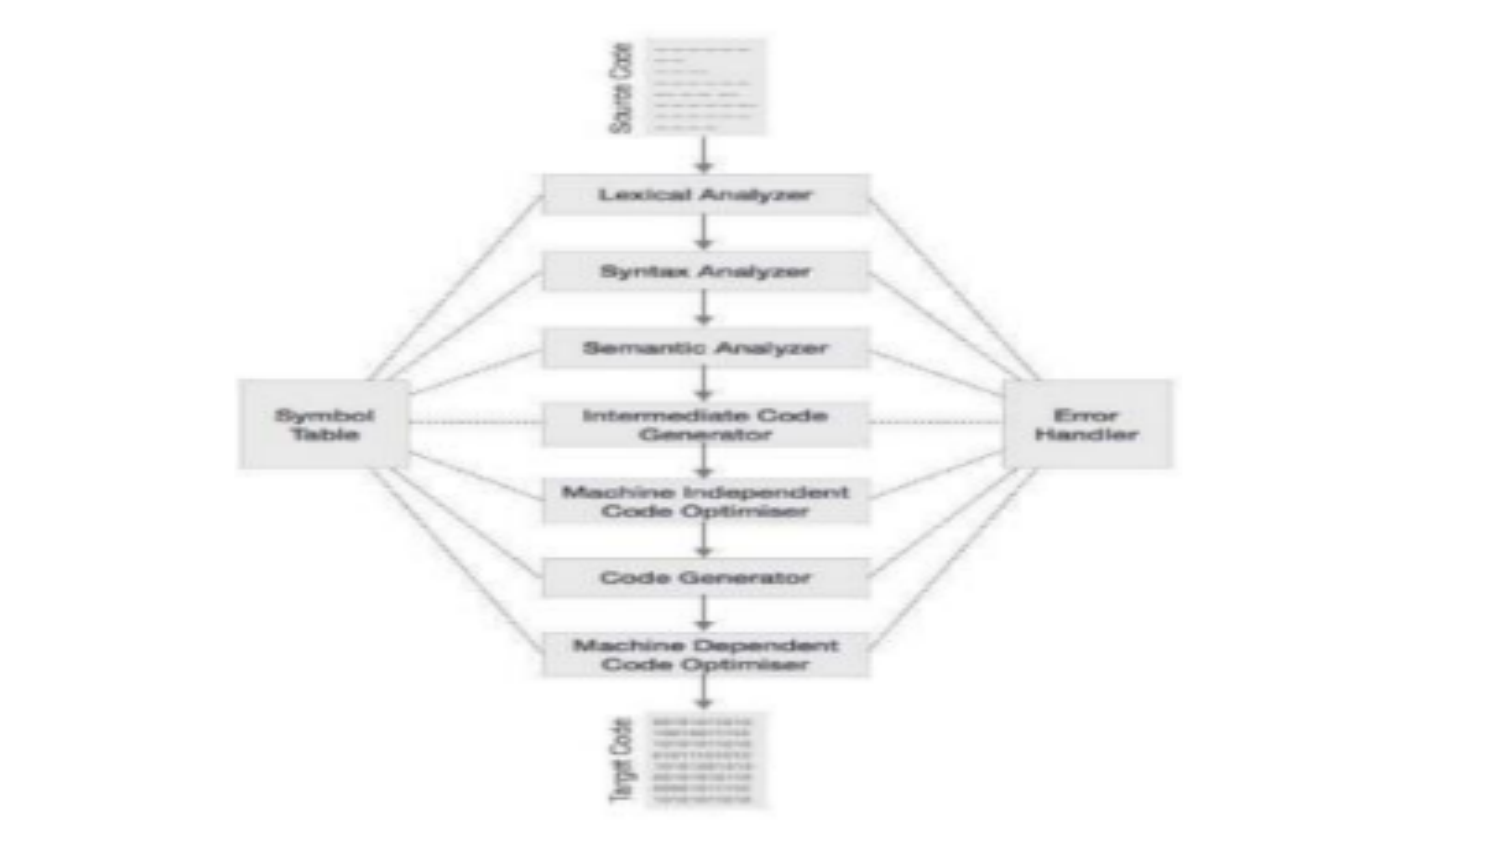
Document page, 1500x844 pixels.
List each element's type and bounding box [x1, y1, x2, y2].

picture [234, 24, 1183, 830]
